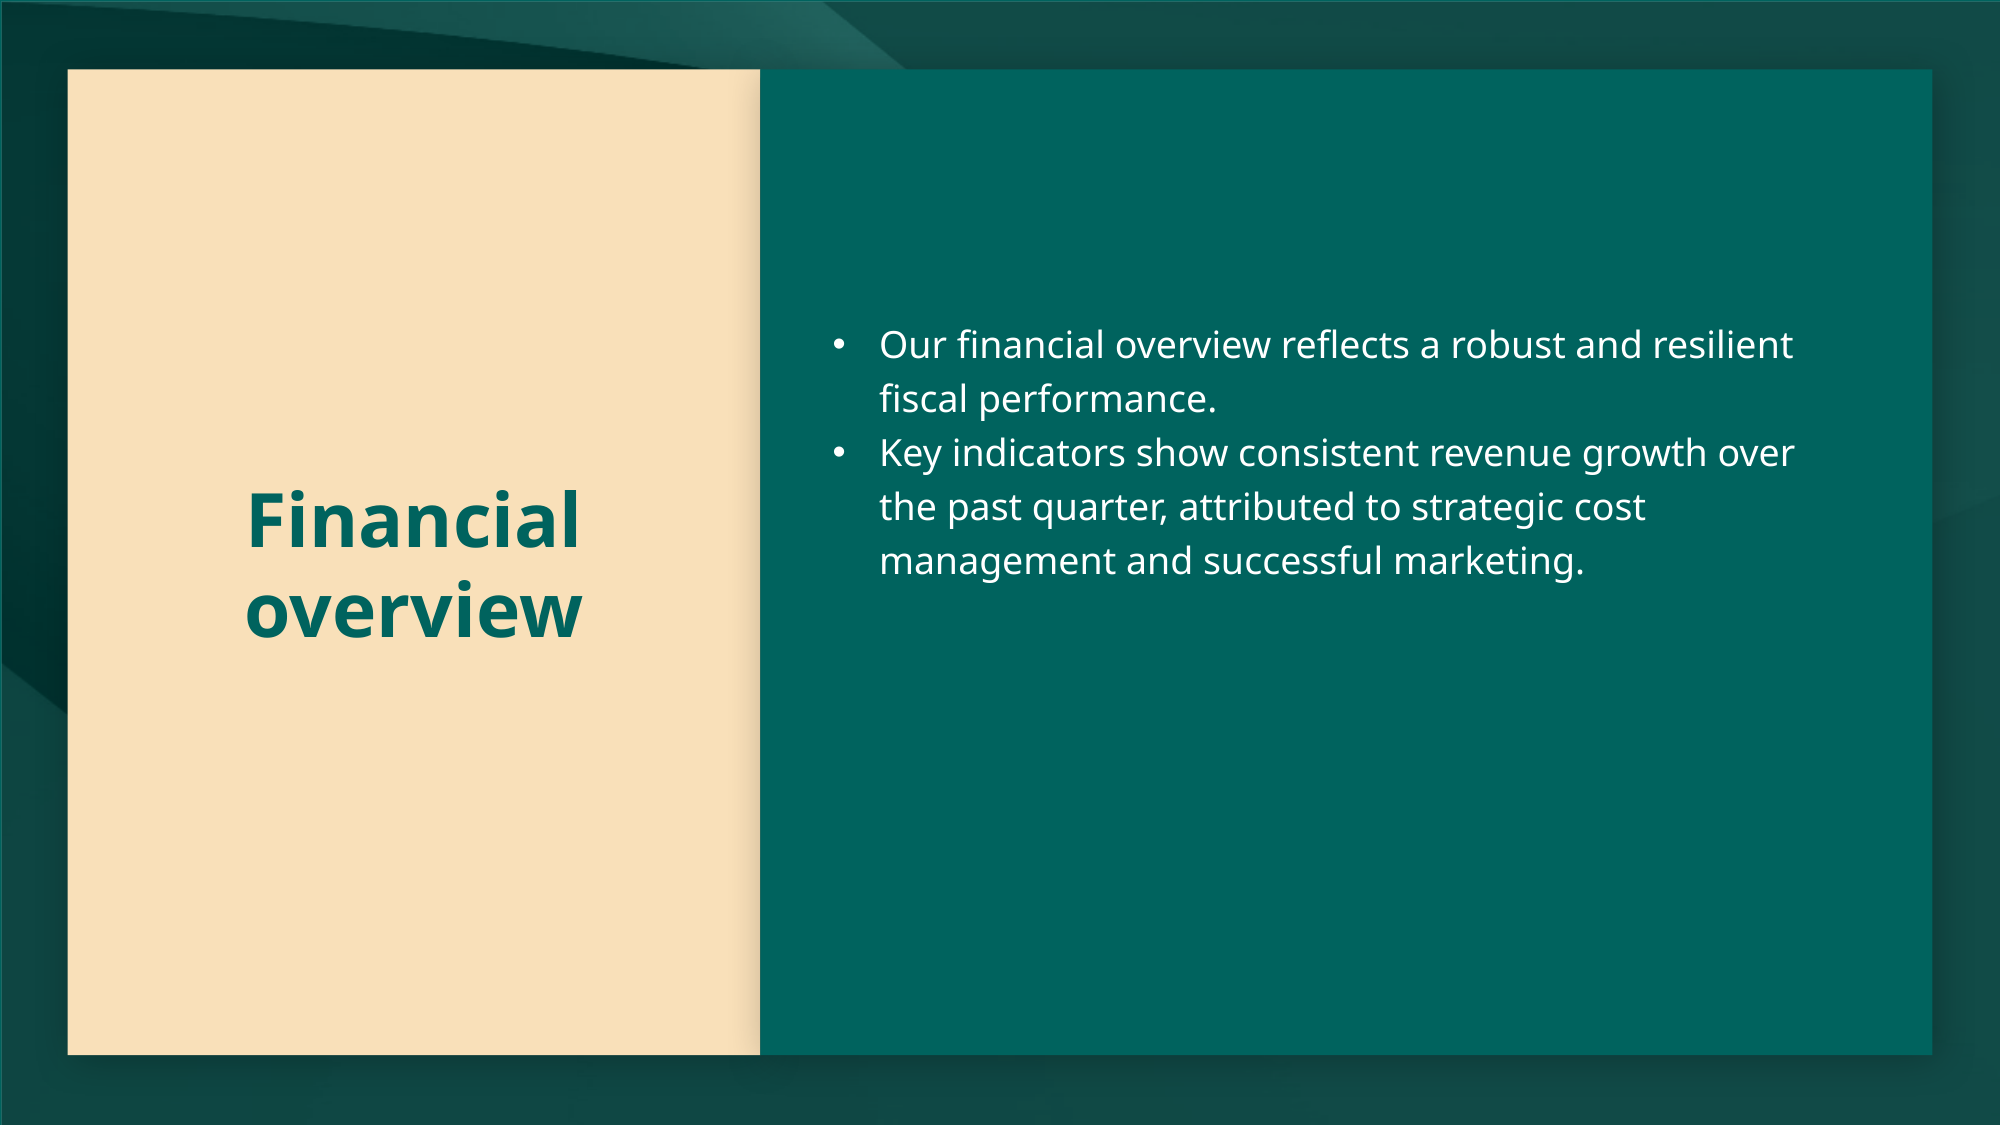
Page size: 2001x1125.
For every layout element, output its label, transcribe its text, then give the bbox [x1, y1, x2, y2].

title Financial overview [86, 151, 742, 974]
list Our financial overview reflects a robust and resilient fiscal performance. Key indicators show consistent revenue growth over the past quarter, attributed to strategic cost management and successful marketing. [817, 304, 1831, 1001]
